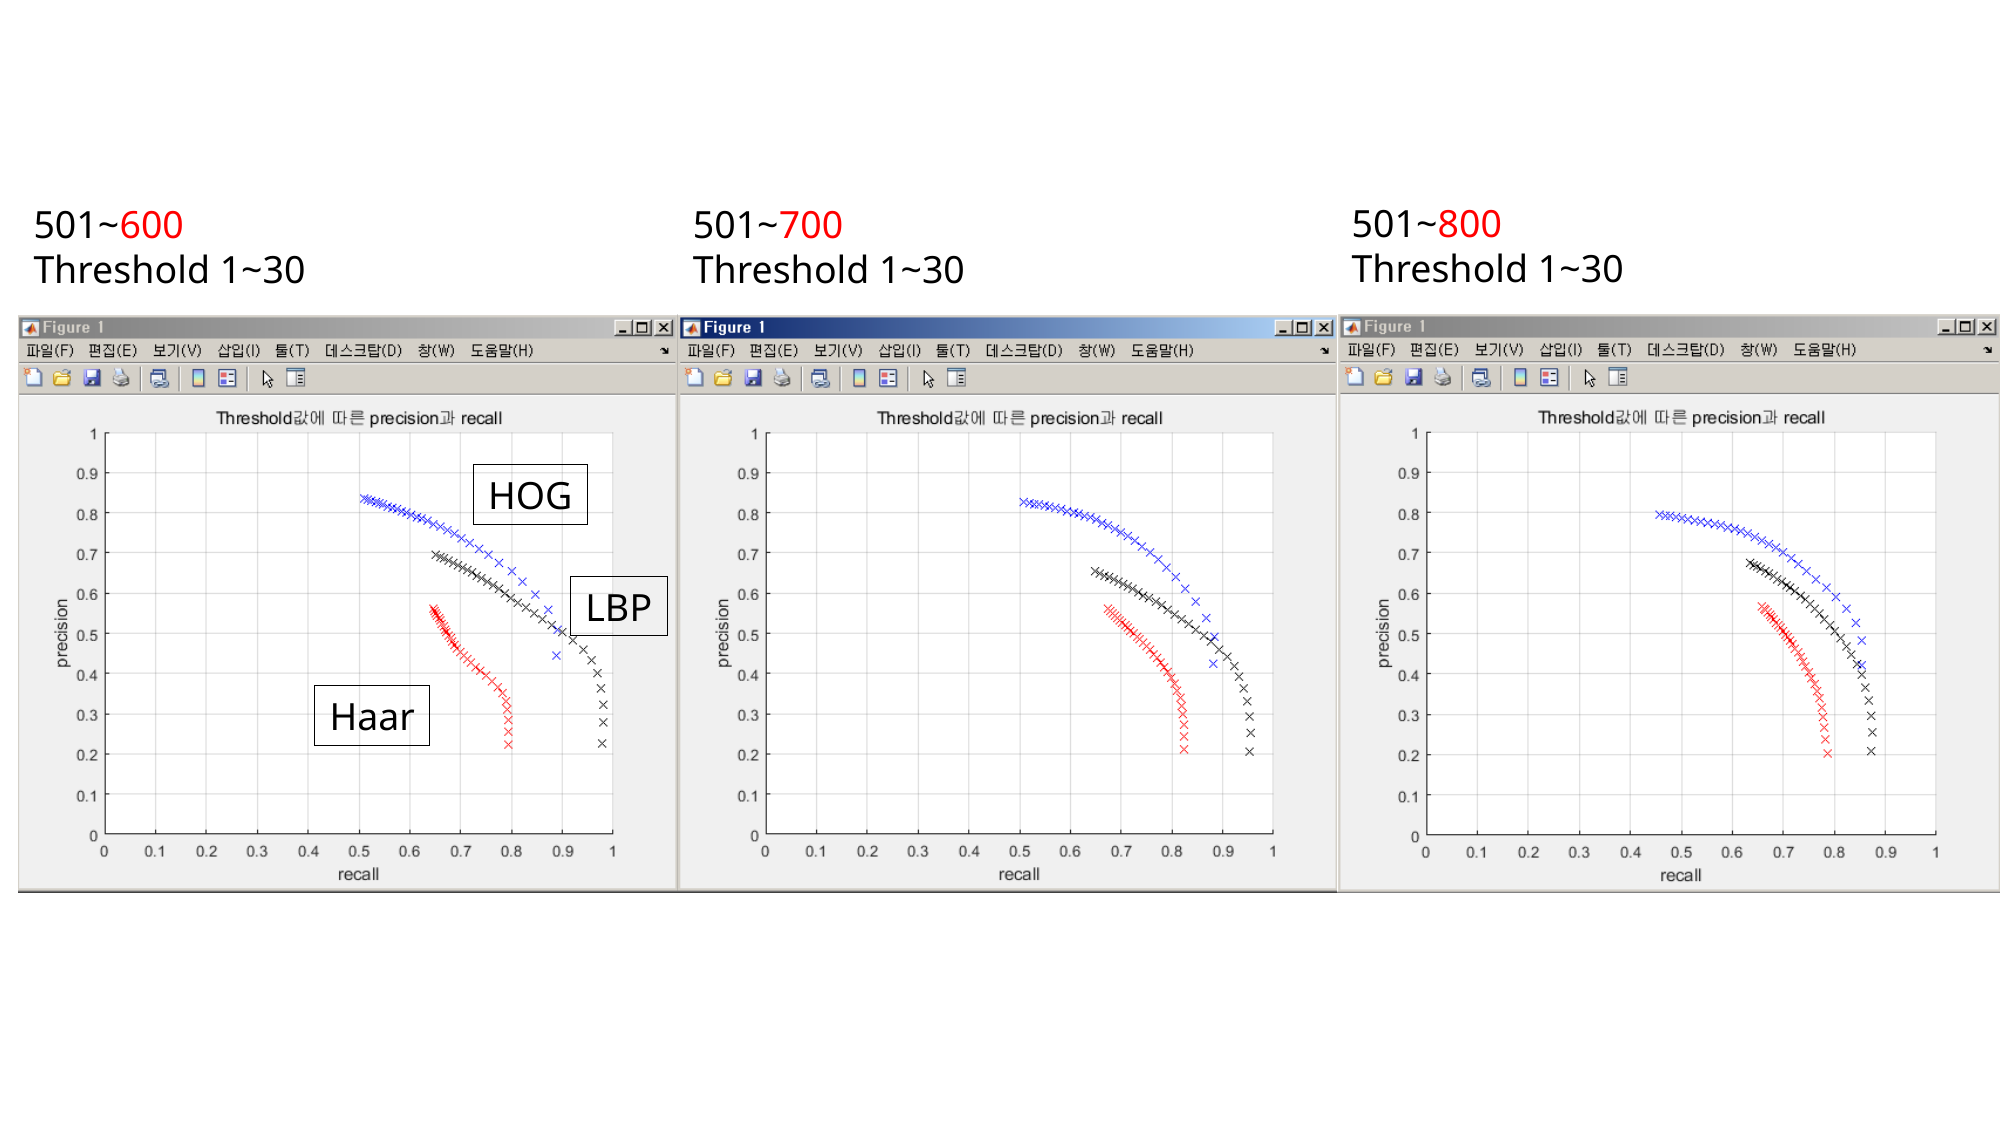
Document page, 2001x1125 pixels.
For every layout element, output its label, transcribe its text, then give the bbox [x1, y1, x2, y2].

text_box 501~600 Threshold 1~30 [18, 193, 1019, 299]
text_box 501~700 Threshold 1~30 [1019, 193, 1679, 299]
picture [18, 313, 2000, 893]
text_box 501~800 Threshold 1~30 [1336, 192, 1639, 298]
